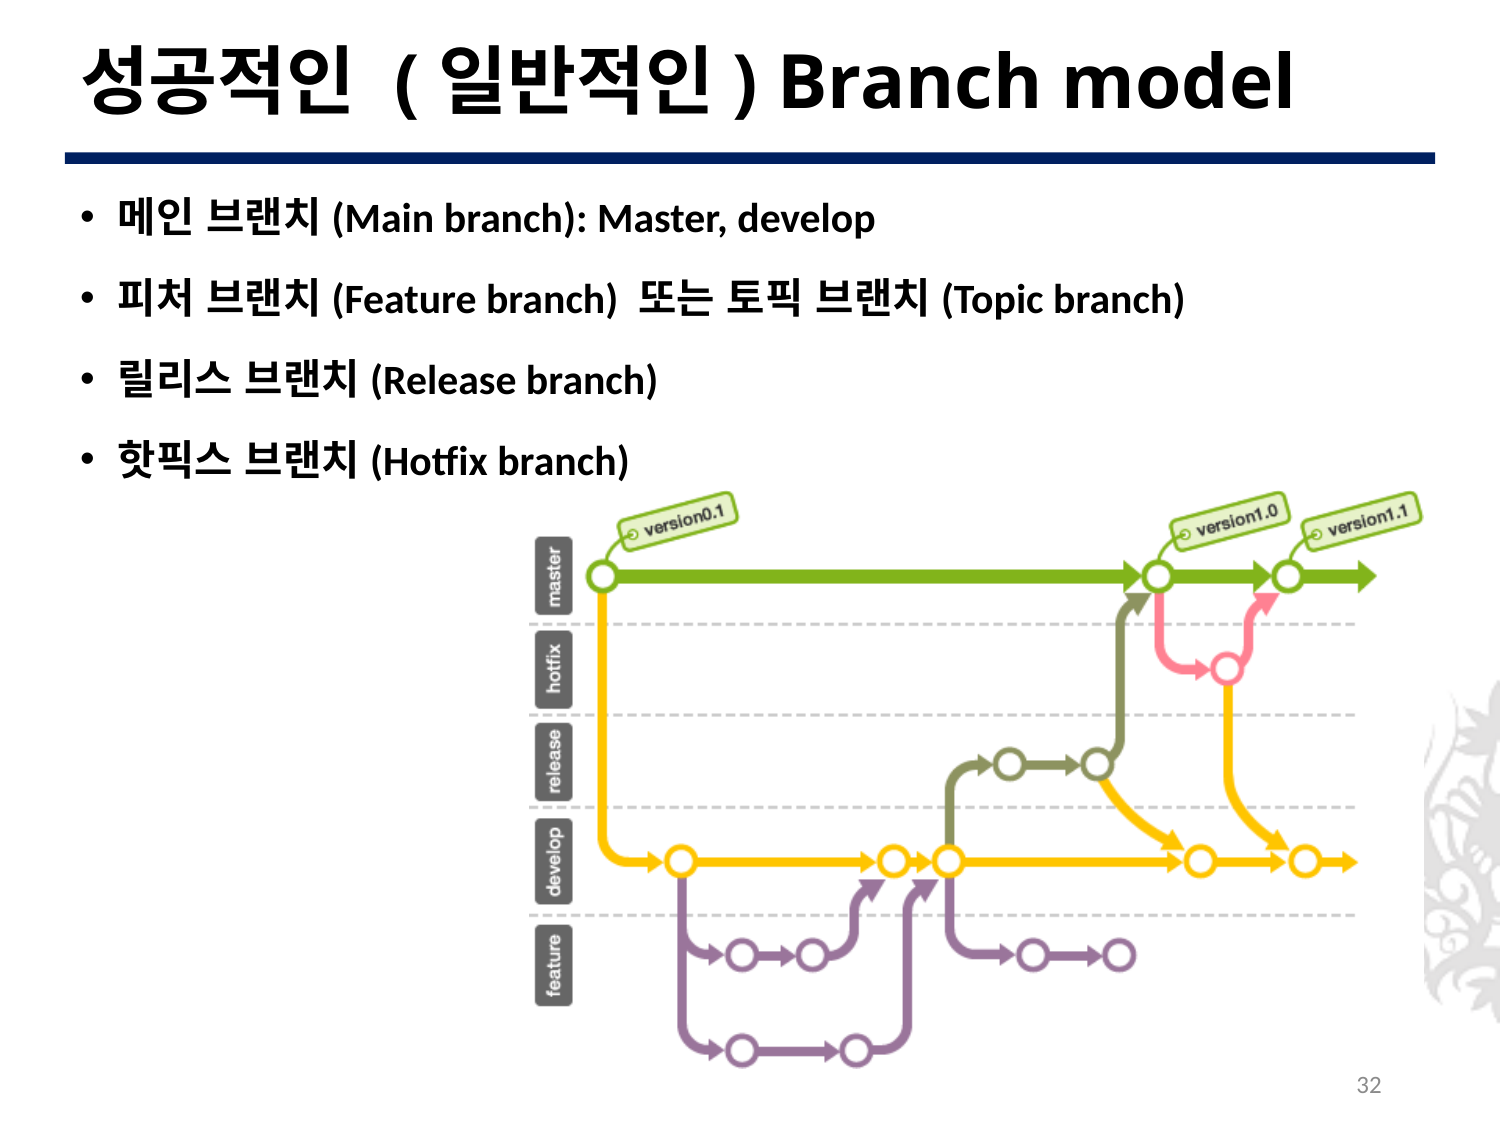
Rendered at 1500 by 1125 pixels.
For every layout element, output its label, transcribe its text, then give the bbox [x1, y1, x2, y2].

list 메인 브랜치(Main branch): Master, develop 피처 브랜치(Feature branch) 또는 토픽 브랜치(Topic branch) 릴리스 브랜치(Release branch) 핫픽스 브랜치(Hotfix branch) [64, 173, 1436, 1039]
picture [529, 490, 1424, 1069]
slide_number 32 [1059, 1069, 1397, 1111]
title 성공적인 (일반적인) Branch model [64, 26, 1436, 143]
